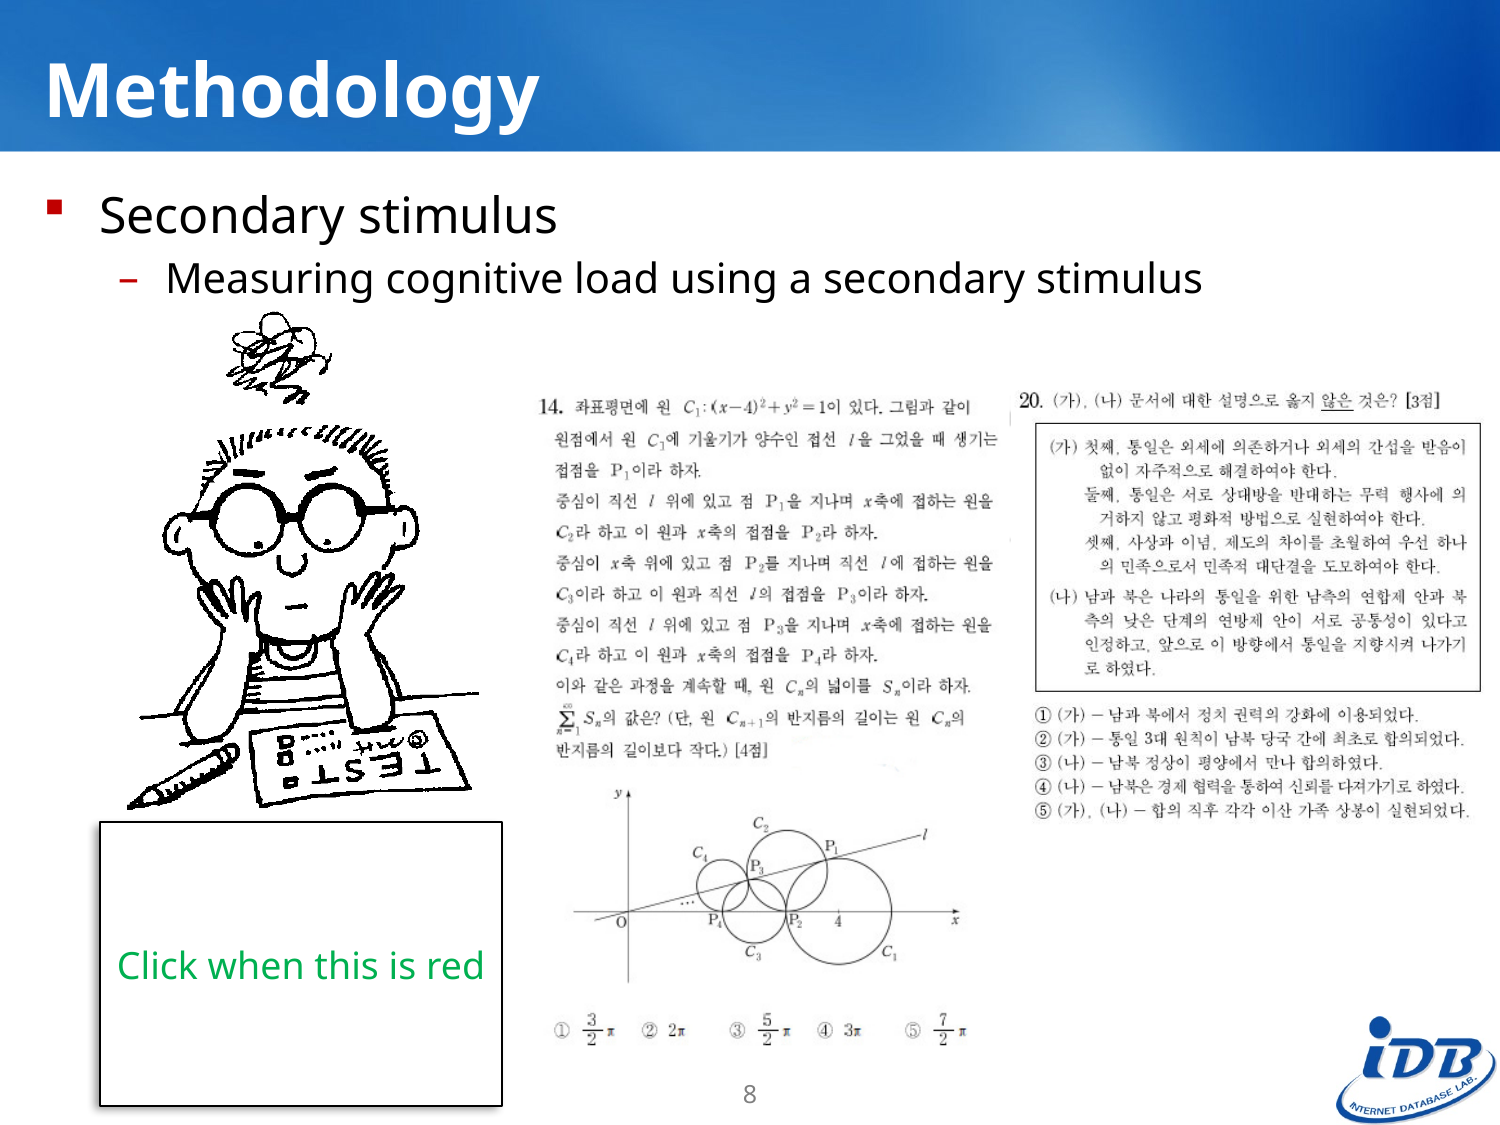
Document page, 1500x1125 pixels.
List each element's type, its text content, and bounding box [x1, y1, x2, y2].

slide_number 8 [688, 1082, 812, 1114]
picture [0, 0, 1500, 1125]
title Methodology [28, 23, 1472, 153]
text_box Click when this is red [98, 820, 504, 1108]
list Secondary stimulus Measuring cognitive load using a secondary stimulus [28, 175, 1472, 1067]
